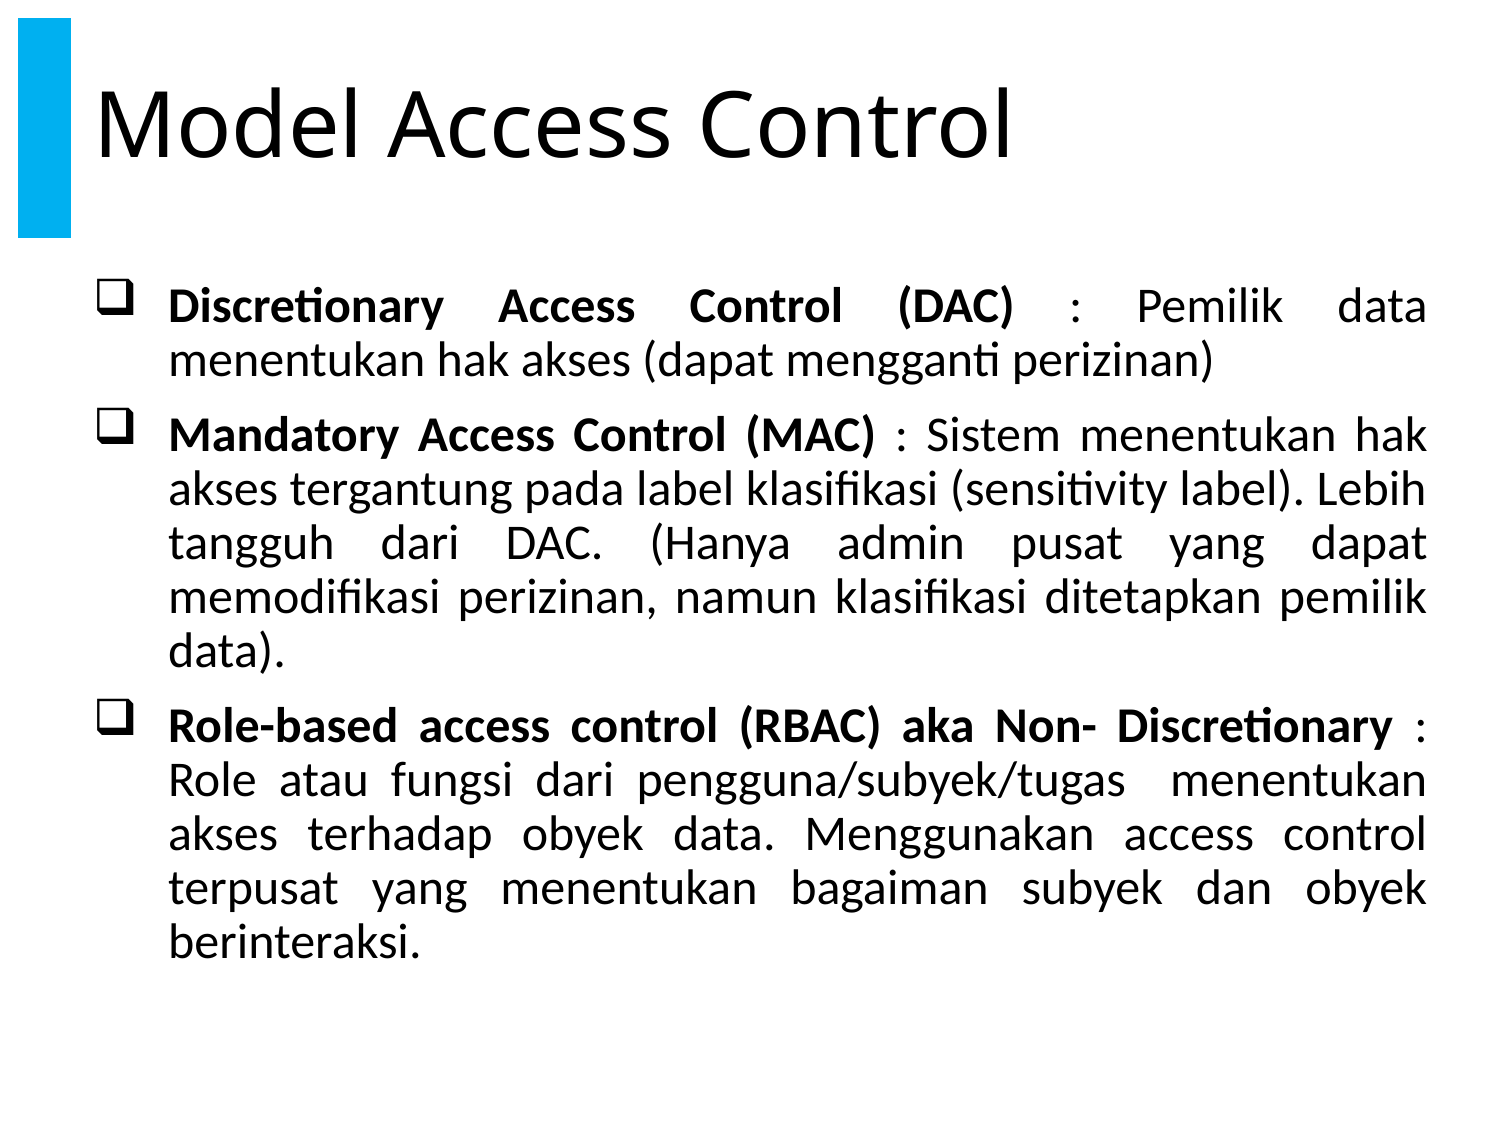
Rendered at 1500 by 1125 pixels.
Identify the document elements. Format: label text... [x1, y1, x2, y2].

title Model Access Control [78, 19, 1443, 237]
list Discretionary Access Control (DAC) : Pemilik data menentukan hak akses (dapat mengganti perizinan) Mandatory Access Control (MAC) : Sistem menentukan hak akses tergantung pada label klasifikasi (sensitivity label). Lebih tangguh dari DAC. (Hanya admin pusat yang dapat memodifikasi perizinan, namun klasifikasi ditetapkan pemilik data). Role-based access control (RBAC) aka Non- Discretionary : Role atau fungsi dari pengguna/subyek/tugas menentukan akses terhadap obyek data. Menggunakan access control terpusat yang menentukan bagaiman subyek dan obyek berinteraksi. [78, 272, 1443, 1070]
